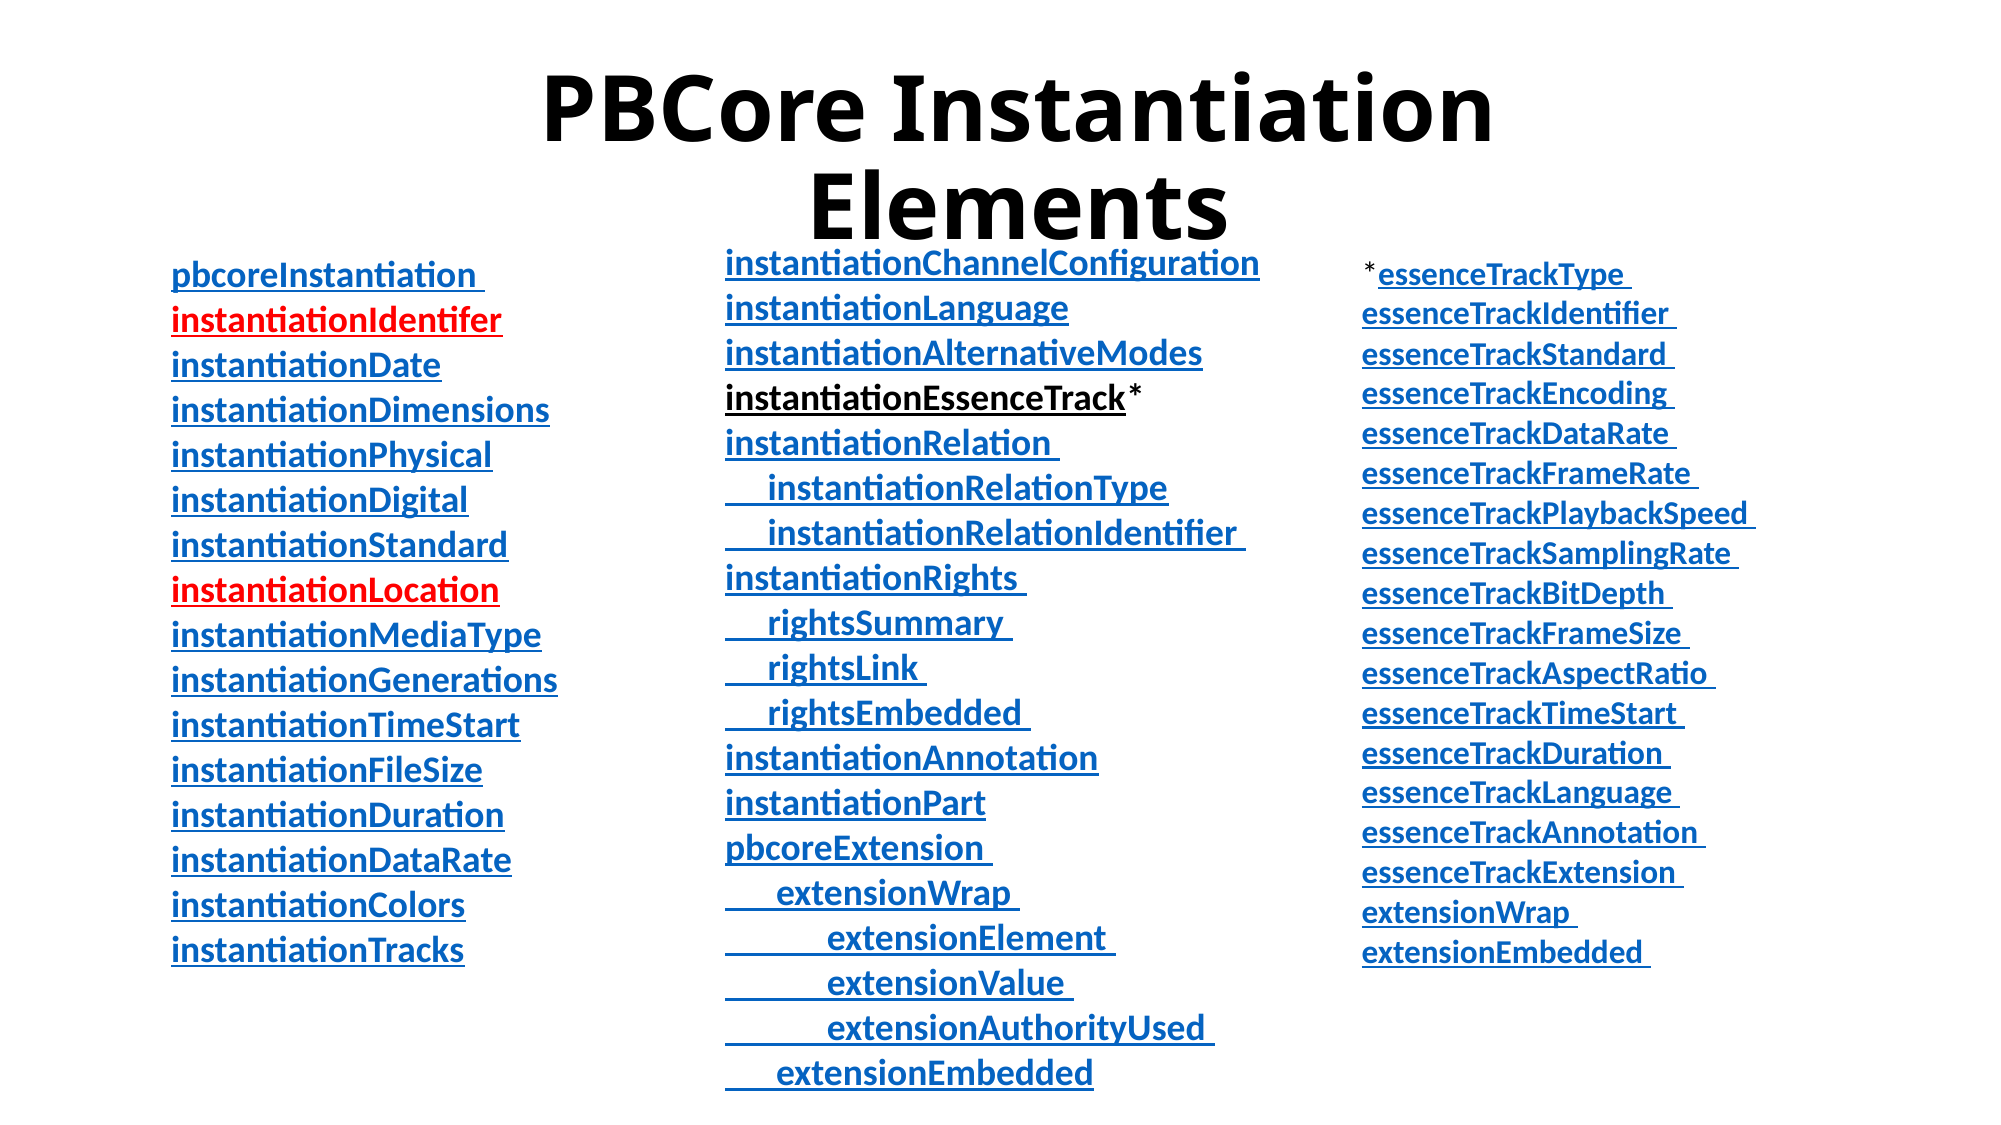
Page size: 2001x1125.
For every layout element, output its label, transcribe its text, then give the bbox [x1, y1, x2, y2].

text_box PBCore Instantiation Elements [408, 54, 1629, 779]
text_box *essenceTrackType essenceTrackIdentifier essenceTrackStandard essenceTrackEncoding essenceTrackDataRate essenceTrackFrameRate essenceTrackPlaybackSpeed essenceTrackSamplingRate essenceTrackBitDepth essenceTrackFrameSize essenceTrackAspectRatio essenceTrackTimeStart essenceTrackDuration essenceTrackLanguage essenceTrackAnnotation essenceTrackExtension extensionWrap extensionEmbedded [1346, 244, 1772, 1023]
text_box pbcoreInstantiation instantiationIdentifer instantiationDate instantiationDimensions instantiationPhysical instantiationDigital instantiationStandard instantiationLocation instantiationMediaType instantiationGenerations instantiationTimeStart instantiationFileSize instantiationDuration instantiationDataRate instantiationColors instantiationTracks [156, 242, 574, 977]
text_box instantiationChannelConfiguration instantiationLanguage instantiationAlternativeModes instantiationEssenceTrack* instantiationRelation instantiationRelationType instantiationRelationIdentifier instantiationRights rightsSummary rightsLink rightsEmbedded instantiationAnnotation instantiationPart pbcoreExtension extensionWrap extensionElement extensionValue extensionAuthorityUsed extensionEmbedded [710, 779, 1327, 1125]
